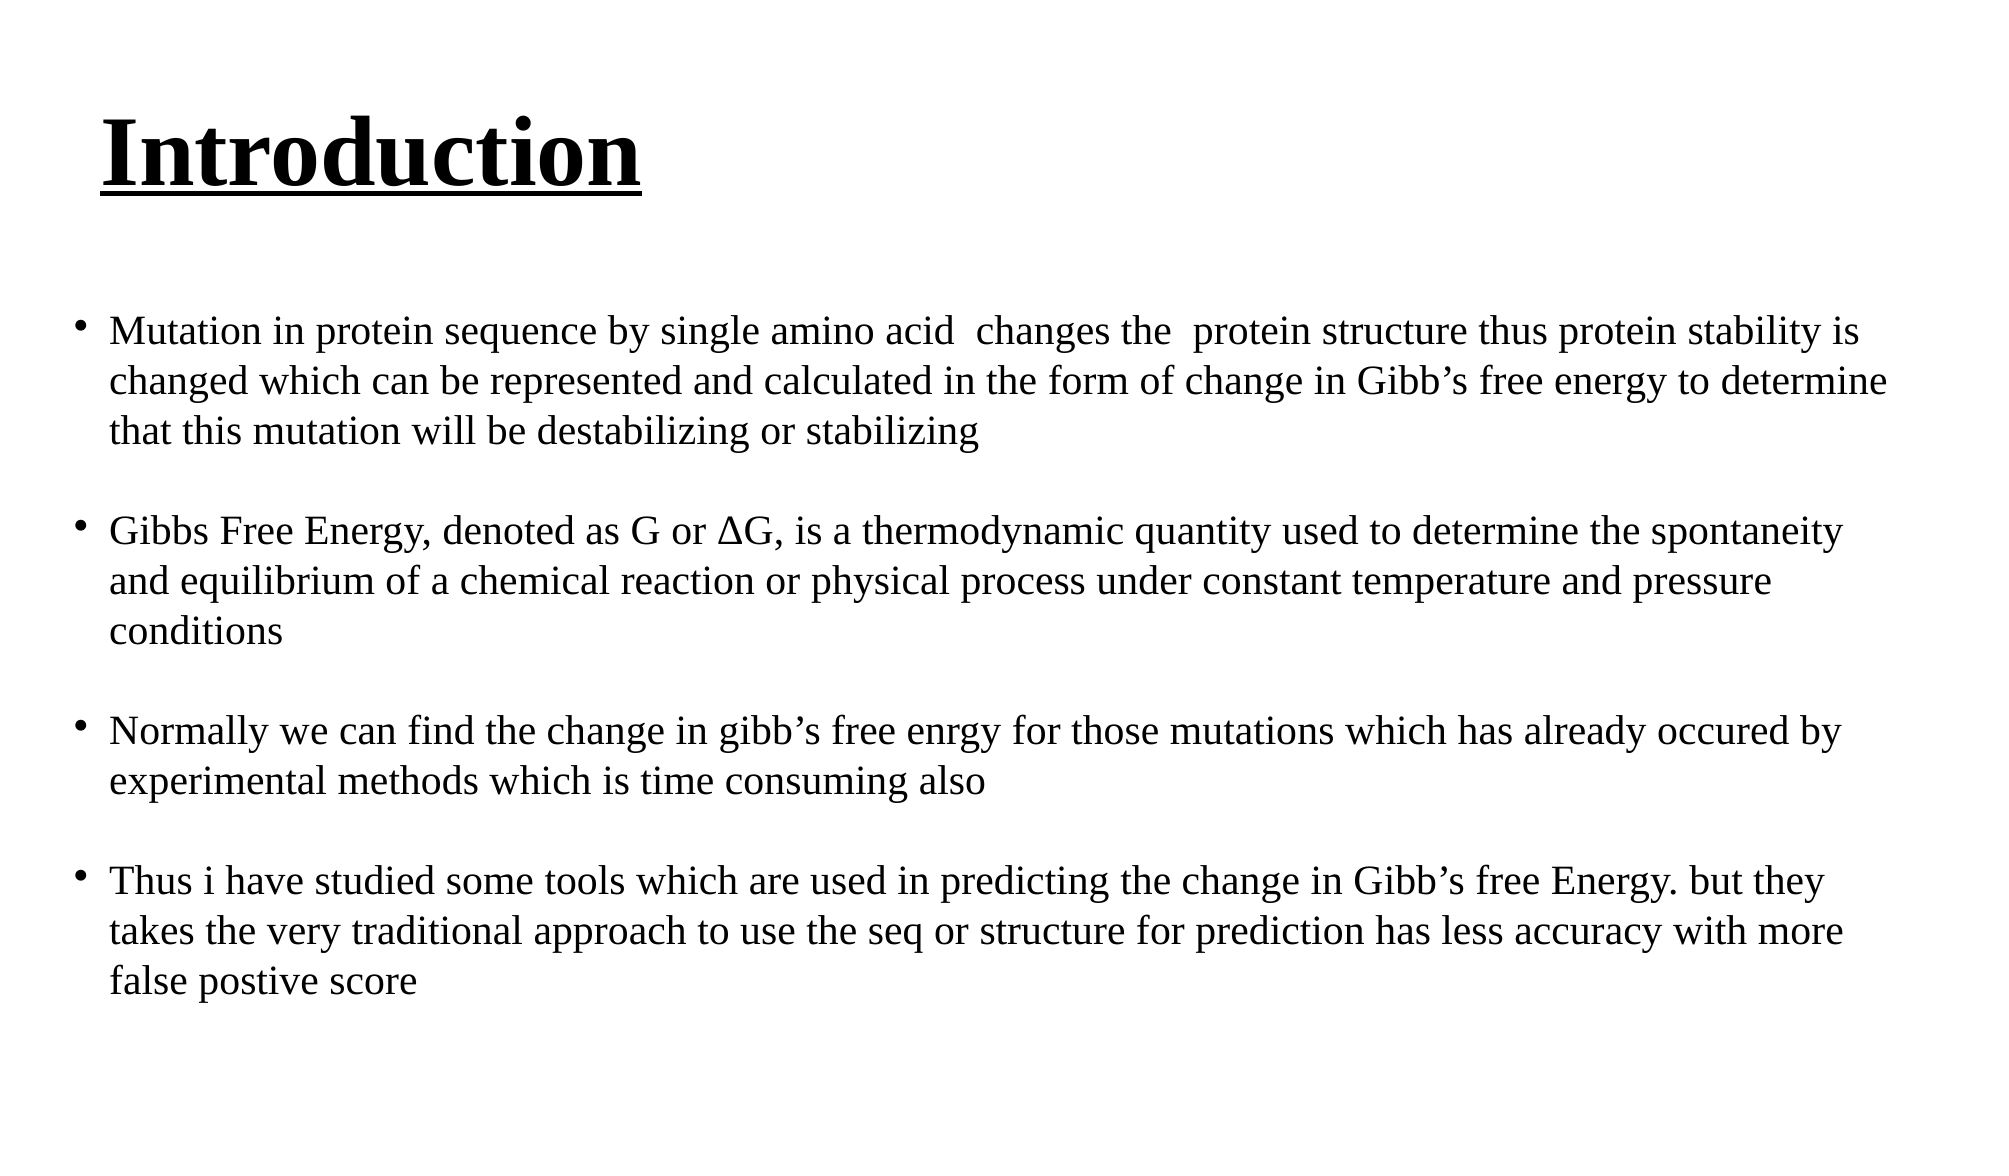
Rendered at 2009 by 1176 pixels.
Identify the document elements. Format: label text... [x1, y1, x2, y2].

text_box Mutation in protein sequence by single amino acid changes the protein structure thus protein stability is changed which can be represented and calculated in the form of change in Gibb’s free energy to determine that this mutation will be destabilizing or stabilizing Gibbs Free Energy, denoted as G or ΔG, is a thermodynamic quantity used to determine the spontaneity and equilibrium of a chemical reaction or physical process under constant temperature and pressure conditions Normally we can find the change in gibb’s free enrgy for those mutations which has already occured by experimental methods which is time consuming also Thus i have studied some tools which are used in predicting the change in Gibb’s free Energy. but they takes the very traditional approach to use the seq or structure for prediction has less accuracy with more false postive score [58, 295, 1920, 1004]
title Introduction [100, 47, 1908, 243]
